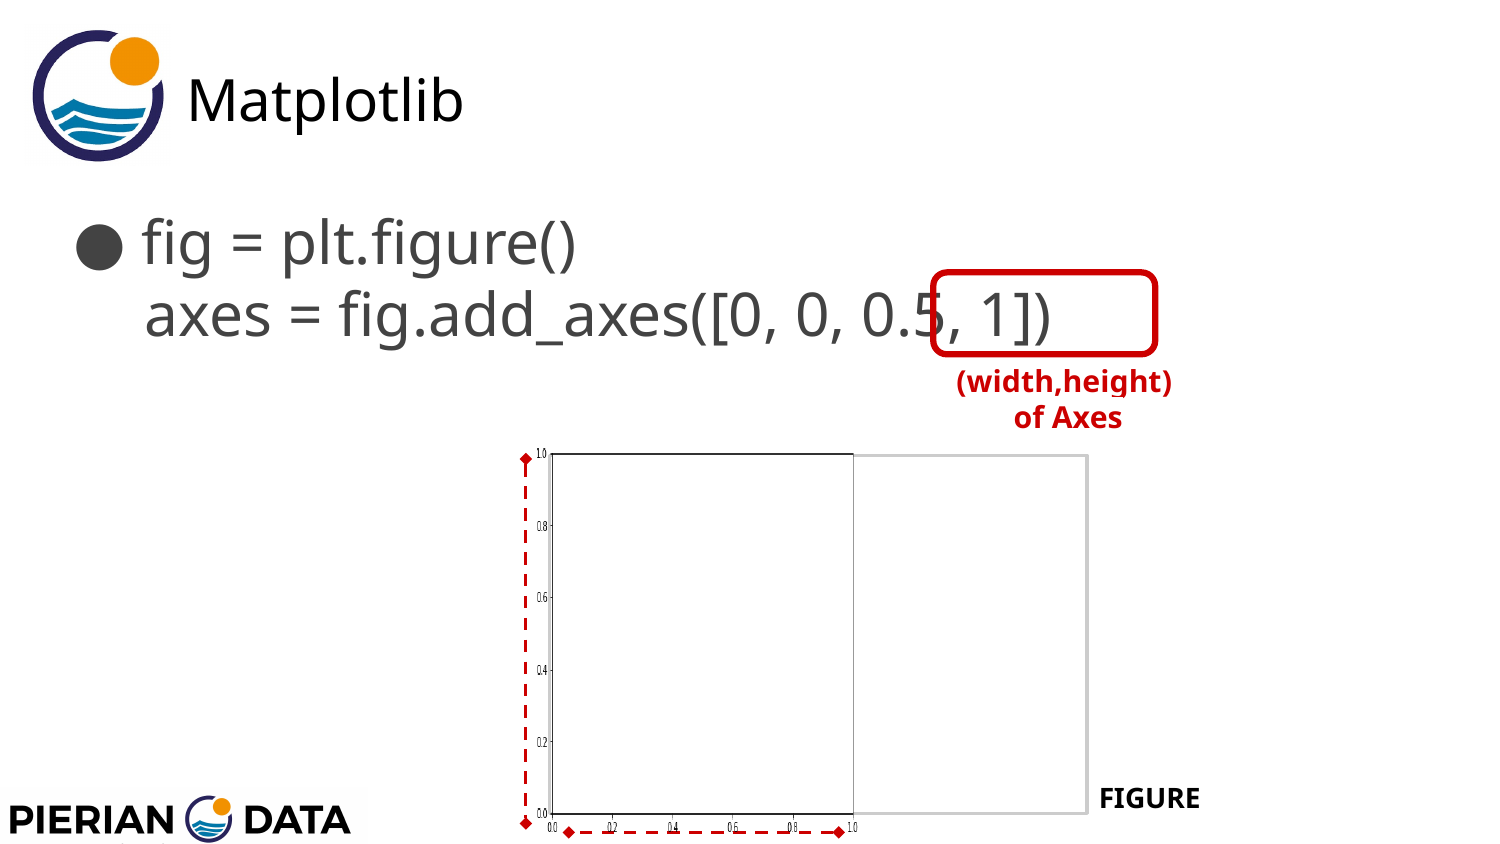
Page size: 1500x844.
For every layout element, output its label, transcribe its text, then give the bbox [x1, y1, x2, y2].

text_box [933, 272, 1156, 347]
title Matplotlib [176, 48, 1449, 143]
list fig = plt.figure() axes = fig.add_axes([0, 0, 0.5, 1]) [51, 189, 1476, 750]
text_box FIGURE [1046, 760, 1253, 814]
picture [531, 439, 863, 844]
text_box (width,height) of Axes [848, 347, 1289, 401]
picture [0, 787, 368, 844]
text_box [867, 455, 1088, 814]
picture [24, 24, 172, 167]
